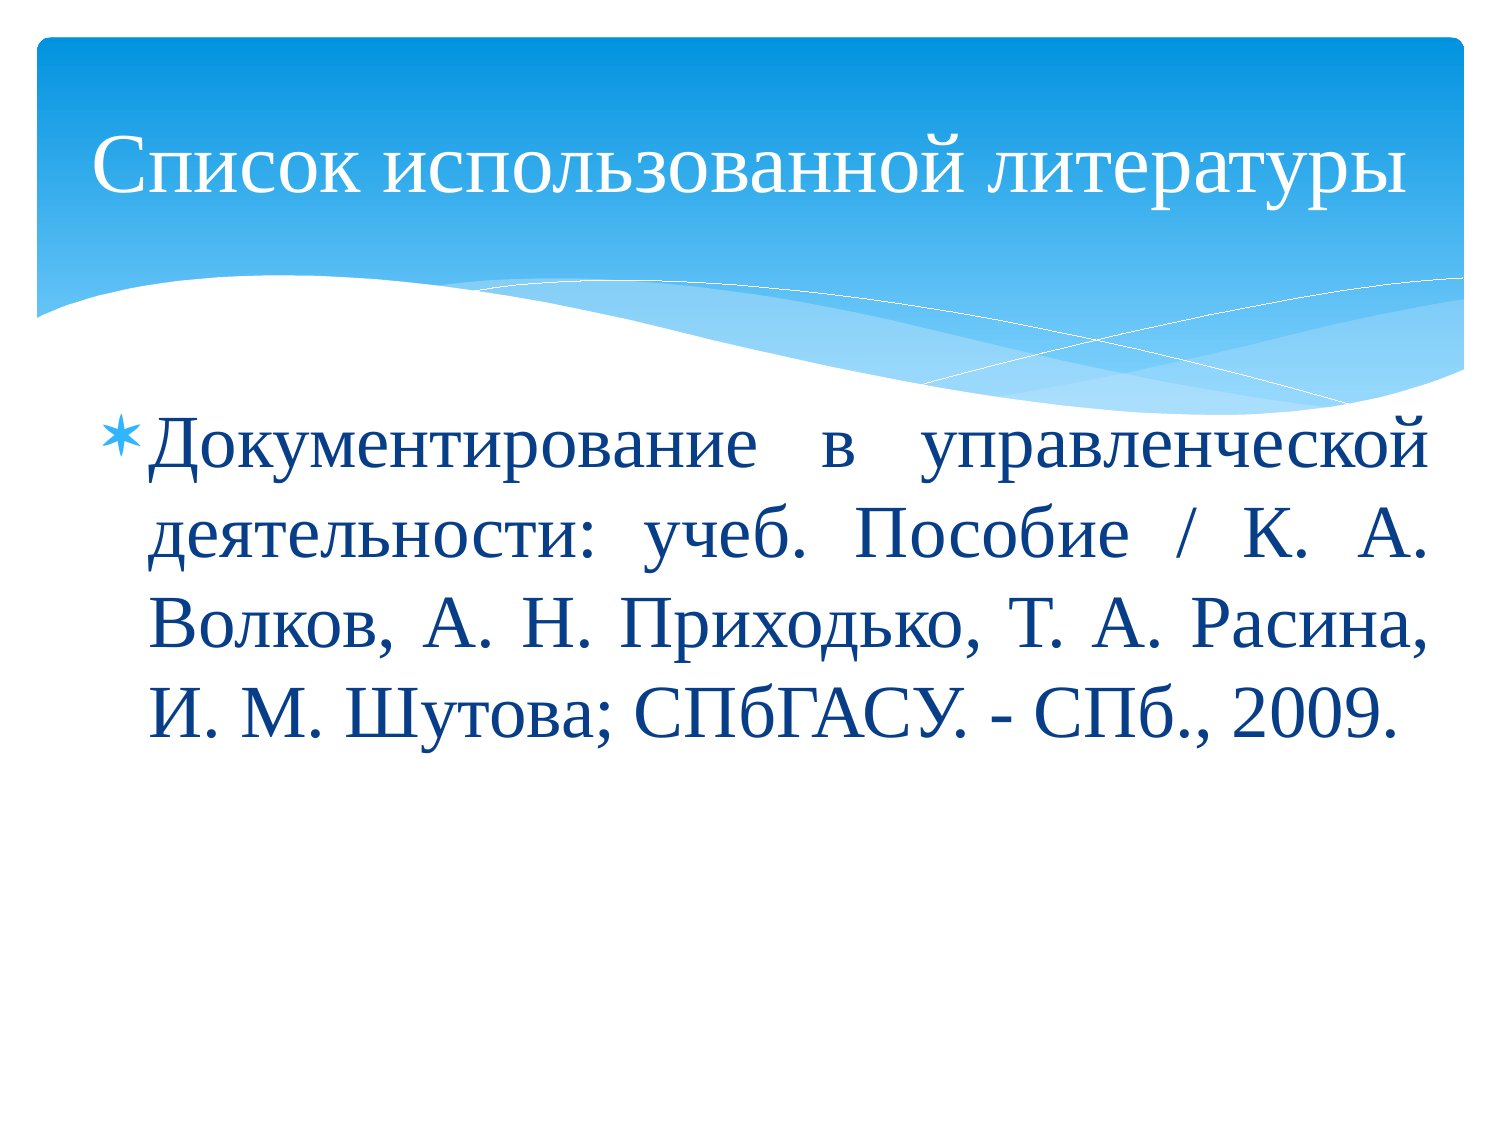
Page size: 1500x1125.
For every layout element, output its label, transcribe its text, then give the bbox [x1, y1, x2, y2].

title Список использованной литературы [75, 55, 1425, 261]
list Документирование в управленческой деятельности: учеб. Пособие / К. А. Волков, А. Н. Приходько, Т. А. Расина, И. М. Шутова; СПбГАСУ. - СПб., 2009. [88, 385, 1447, 1005]
